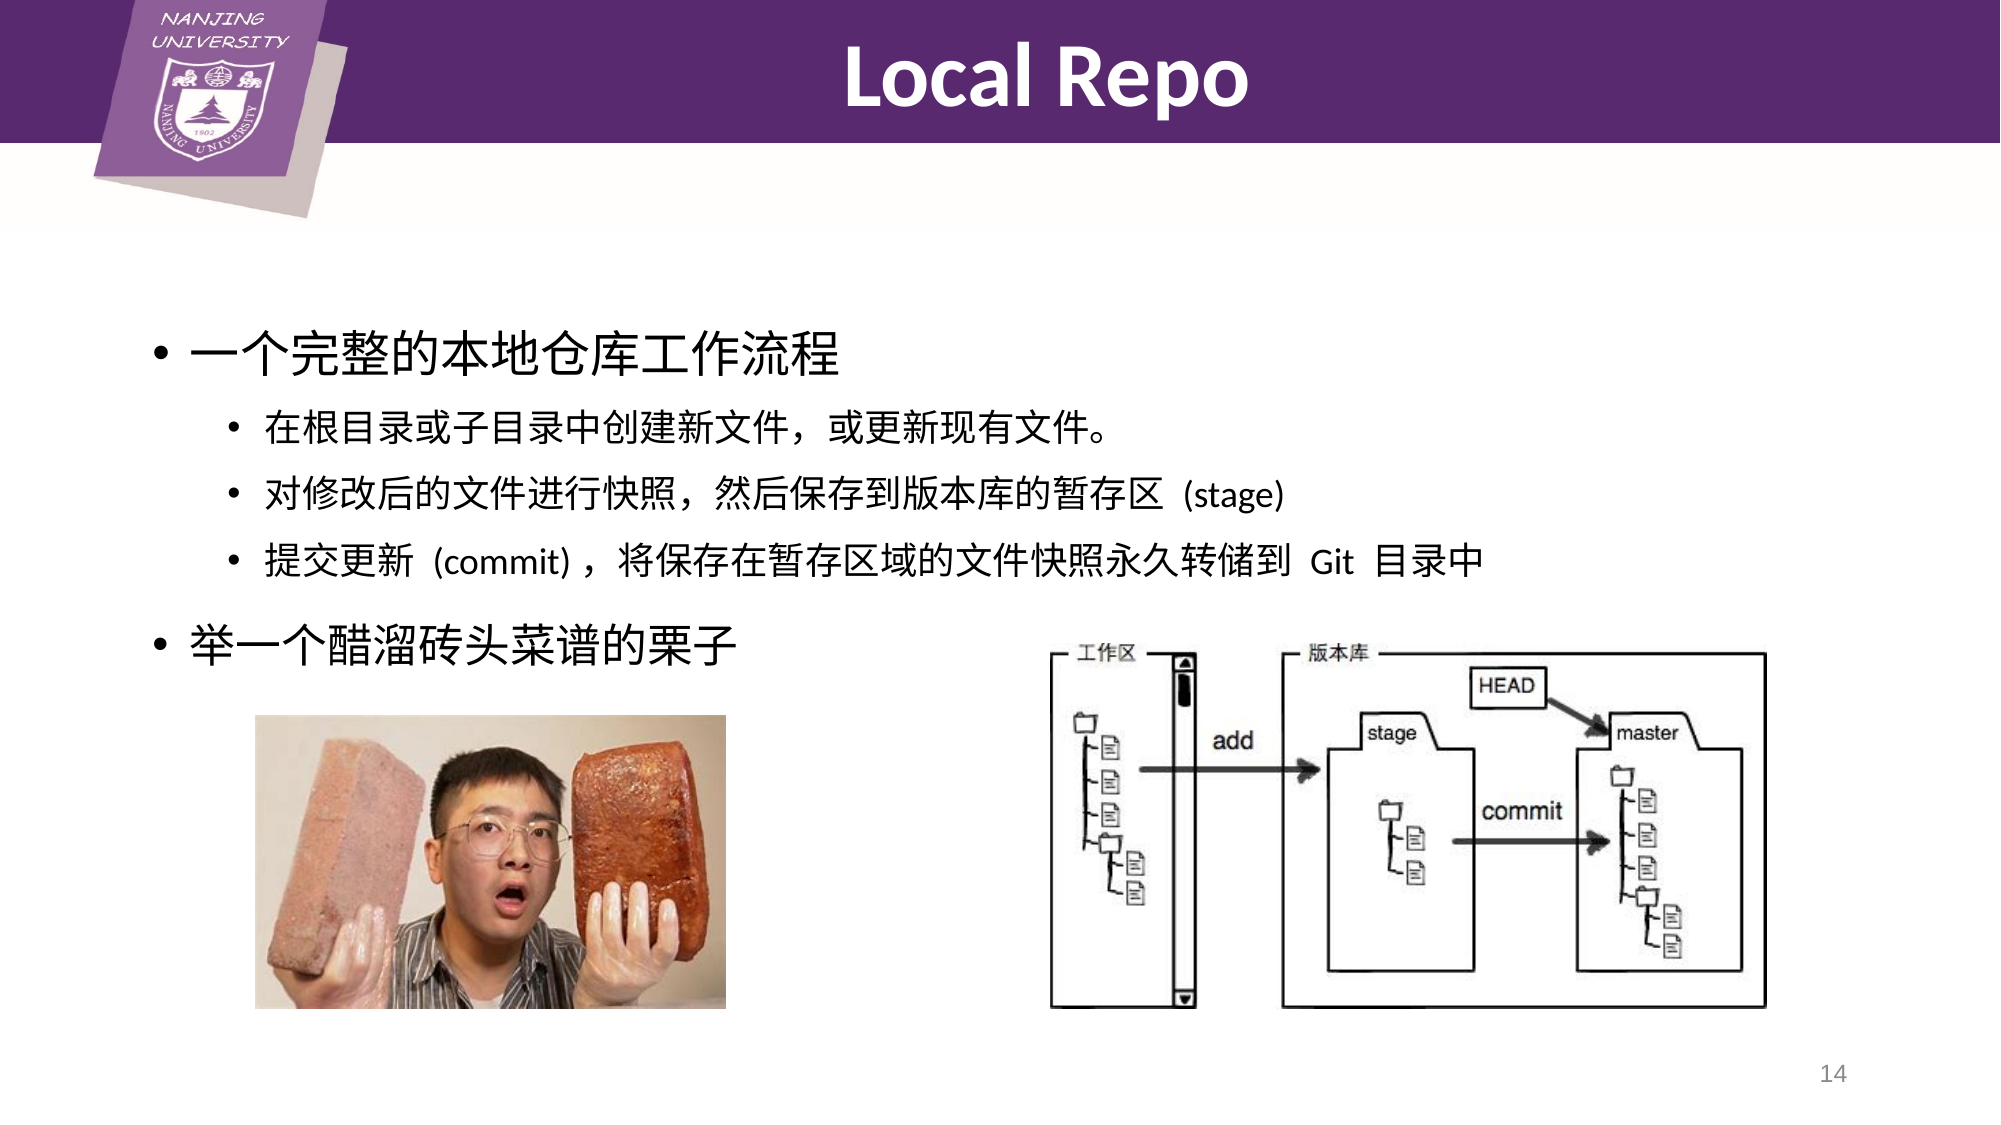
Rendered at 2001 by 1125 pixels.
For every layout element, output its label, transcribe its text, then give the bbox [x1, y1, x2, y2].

picture [255, 715, 726, 1009]
slide_number 14 [1412, 1042, 1863, 1103]
picture [0, 0, 2000, 232]
title Local Repo [574, 42, 1520, 112]
picture [1050, 643, 1767, 1009]
list 一个完整的本地仓库工作流程 在根目录或子目录中创建新文件，或更新现有文件。 对修改后的文件进行快照，然后保存到版本库的暂存区 (stage) 提交更新 (commit)，将保存在暂存区域的文件快照永久转储到 Git 目录中 举一个醋溜砖头菜谱的栗子 [137, 299, 1863, 1014]
